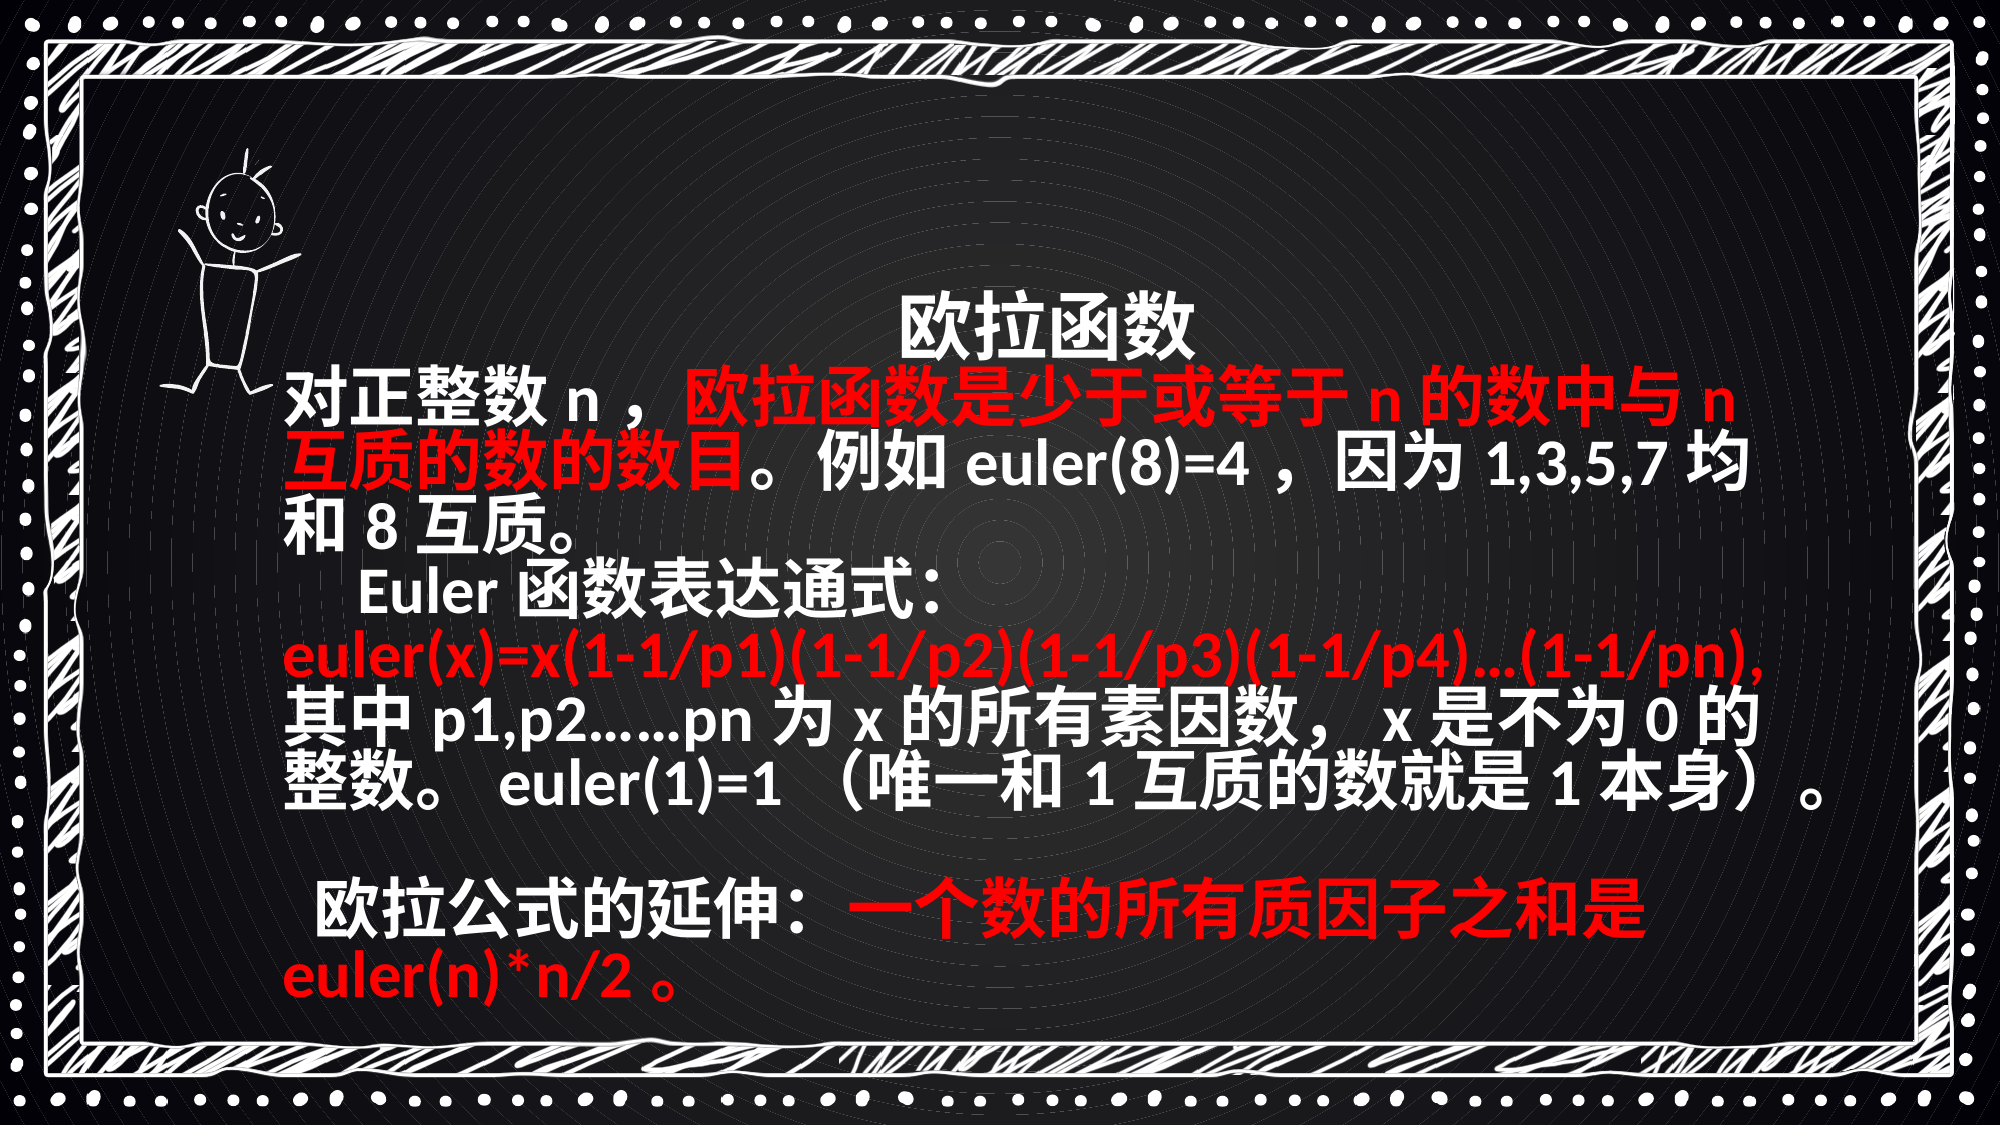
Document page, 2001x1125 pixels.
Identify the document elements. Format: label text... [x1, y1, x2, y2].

text_box 欧拉函数 对正整数n，欧拉函数是少于或等于n的数中与n互质的数的数目。例如euler(8)=4，因为1,3,5,7均和8互质。 Euler函数表达通式： euler(x)=x(1-1/p1)(1-1/p2)(1-1/p3)(1-1/p4)…(1-1/pn), 其中p1,p2……pn为x的所有素因数，x是不为0的整数。euler(1)=1（唯一和1互质的数就是1本身）。 欧拉公式的延伸：一个数的所有质因子之和是euler(n)*n/2。 [267, 282, 1827, 1090]
picture [9, 15, 1991, 1107]
